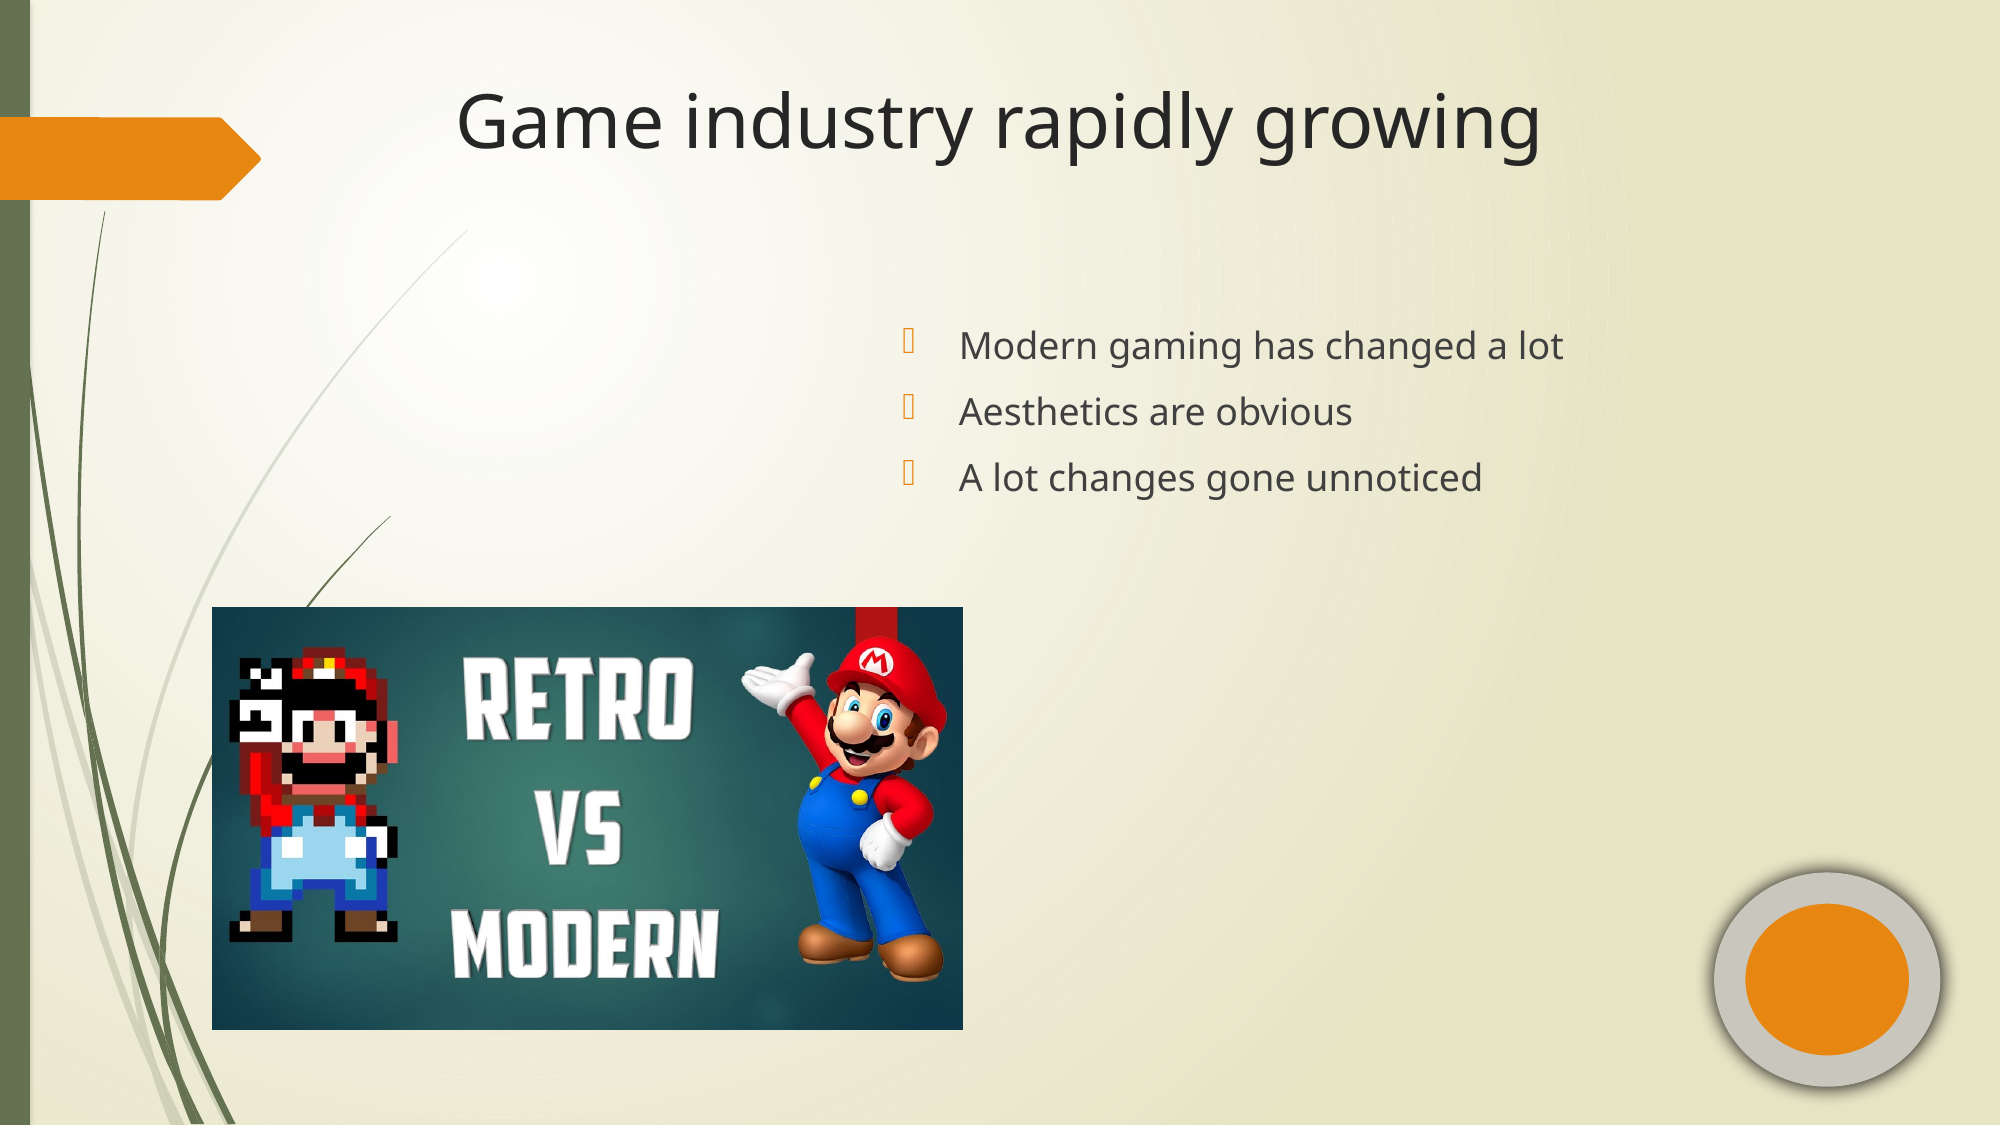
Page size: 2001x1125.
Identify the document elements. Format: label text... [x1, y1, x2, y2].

list Modern gaming has changed a lot Aesthetics are obvious A lot changes gone unnoticed [887, 314, 1684, 603]
picture [1729, 887, 1925, 1072]
title Game industry rapidly growing [137, 66, 1863, 284]
picture [212, 607, 963, 1030]
